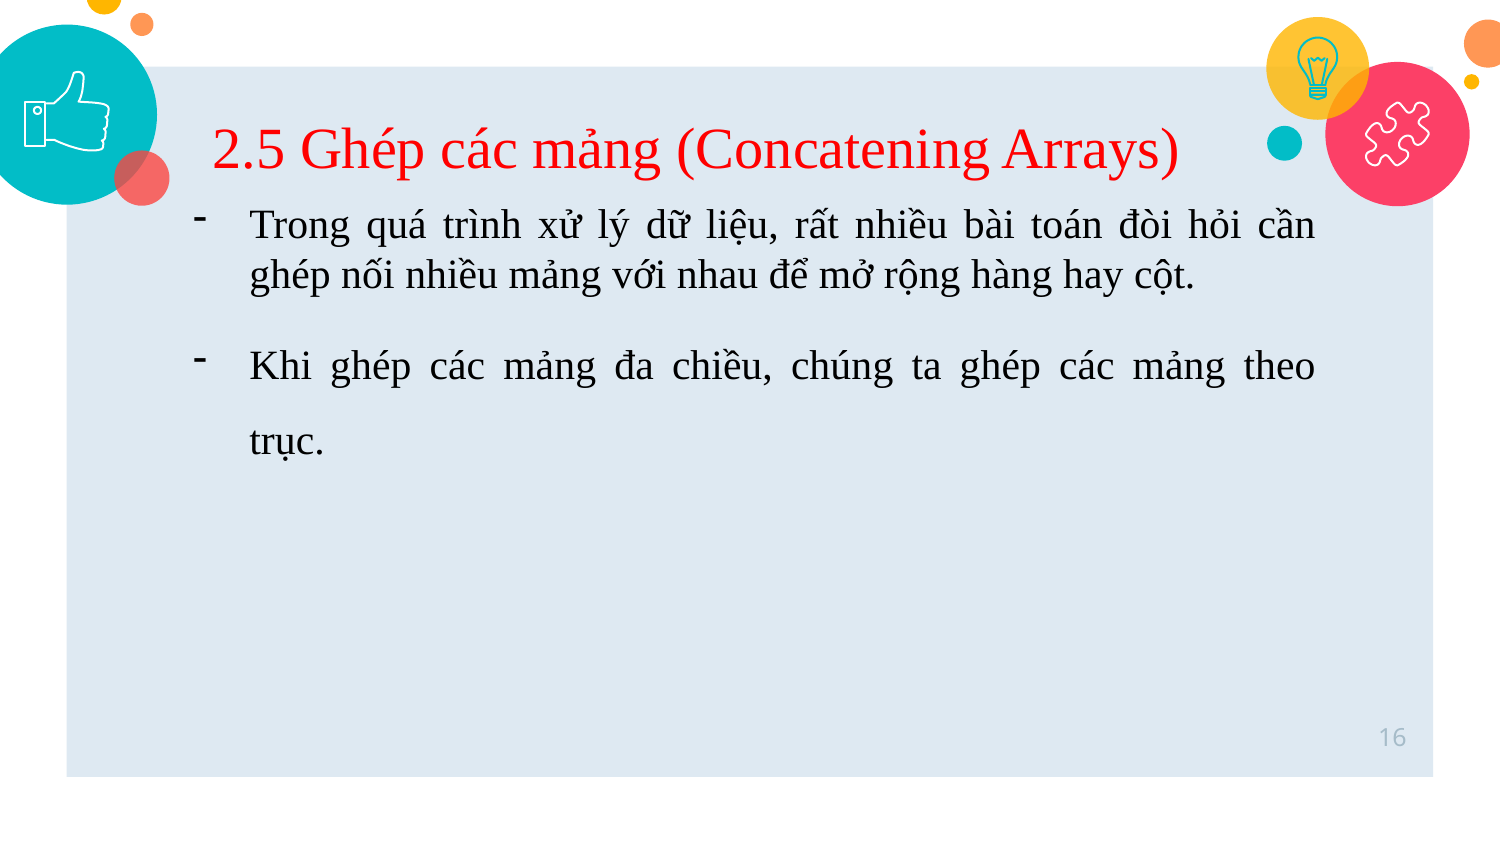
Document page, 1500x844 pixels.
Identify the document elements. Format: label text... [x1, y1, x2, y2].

slide_number 16 [1331, 706, 1422, 771]
text_box Khi ghép các mảng đa chiều, chúng ta ghép các mảng theo trục. [178, 305, 1332, 470]
text_box Trong quá trình xử lý dữ liệu, rất nhiều bài toán đòi hỏi cần ghép nối nhiều mảng với nhau để mở rộng hàng hay cột. [178, 188, 1332, 304]
text_box 2.5 Ghép các mảng (Concatening Arrays) [197, 103, 1373, 188]
